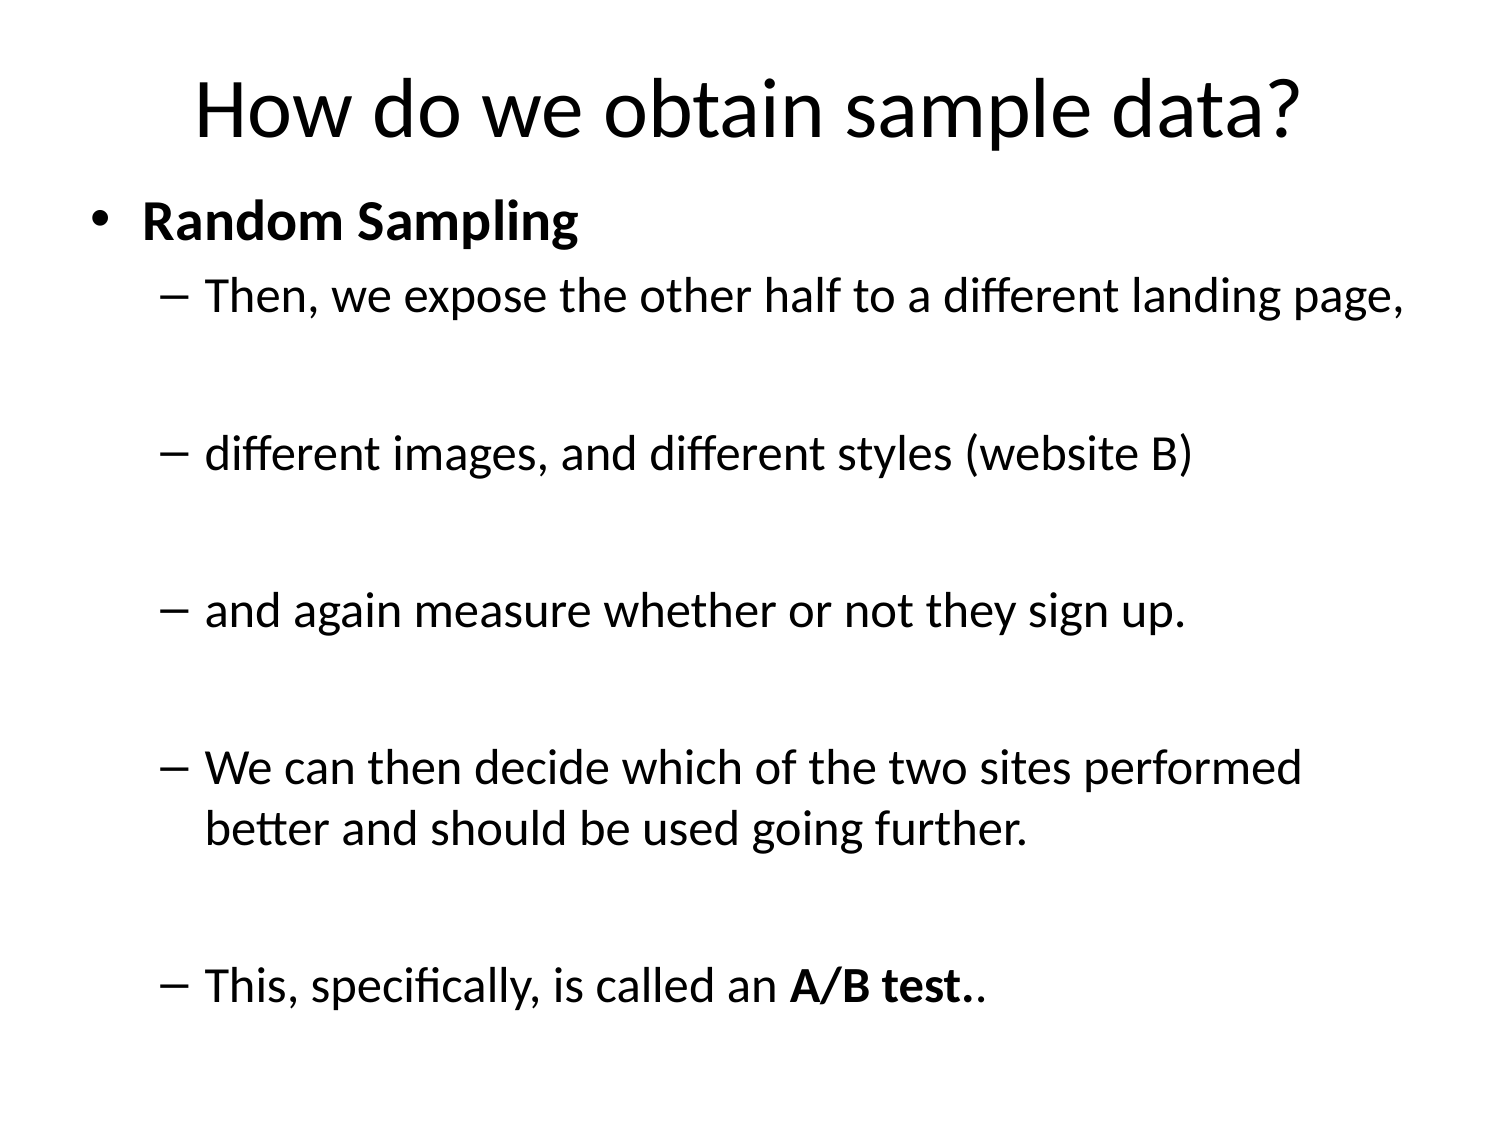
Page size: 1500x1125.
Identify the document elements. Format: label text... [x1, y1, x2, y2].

list Random Sampling Then, we expose the other half to a different landing page, different images, and different styles (website B) and again measure whether or not they sign up. We can then decide which of the two sites performed better and should be used going further. This, specifically, is called an A/B test.. [75, 174, 1425, 1075]
title How do we obtain sample data? [75, 45, 1425, 163]
